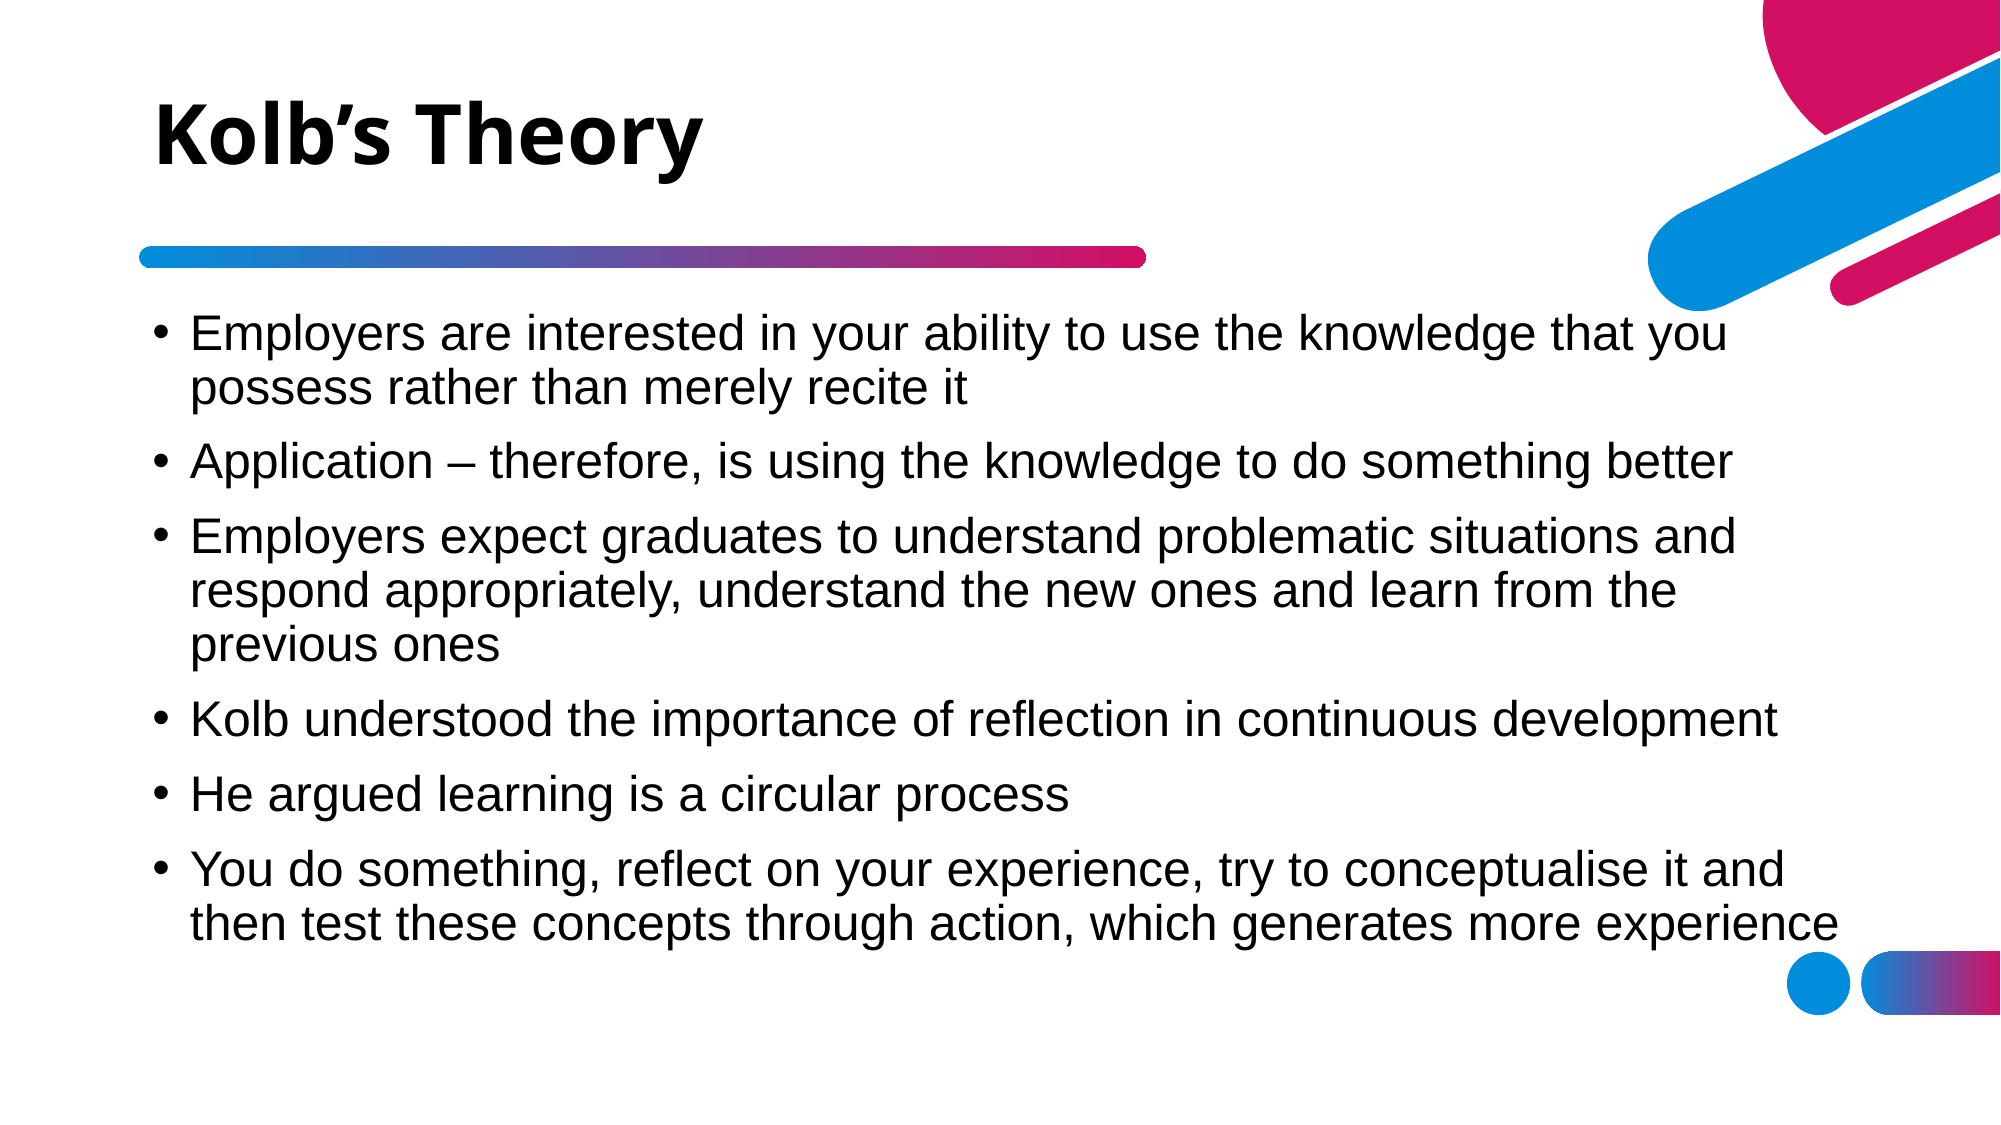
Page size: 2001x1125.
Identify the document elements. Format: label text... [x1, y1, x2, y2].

list Employers are interested in your ability to use the knowledge that you possess rather than merely recite it Application – therefore, is using the knowledge to do something better Employers expect graduates to understand problematic situations and respond appropriately, understand the new ones and learn from the previous ones Kolb understood the importance of reflection in continuous development He argued learning is a circular process You do something, reflect on your experience, try to conceptualise it and then test these concepts through action, which generates more experience [137, 299, 1863, 1014]
title Kolb’s Theory [137, 59, 1623, 216]
